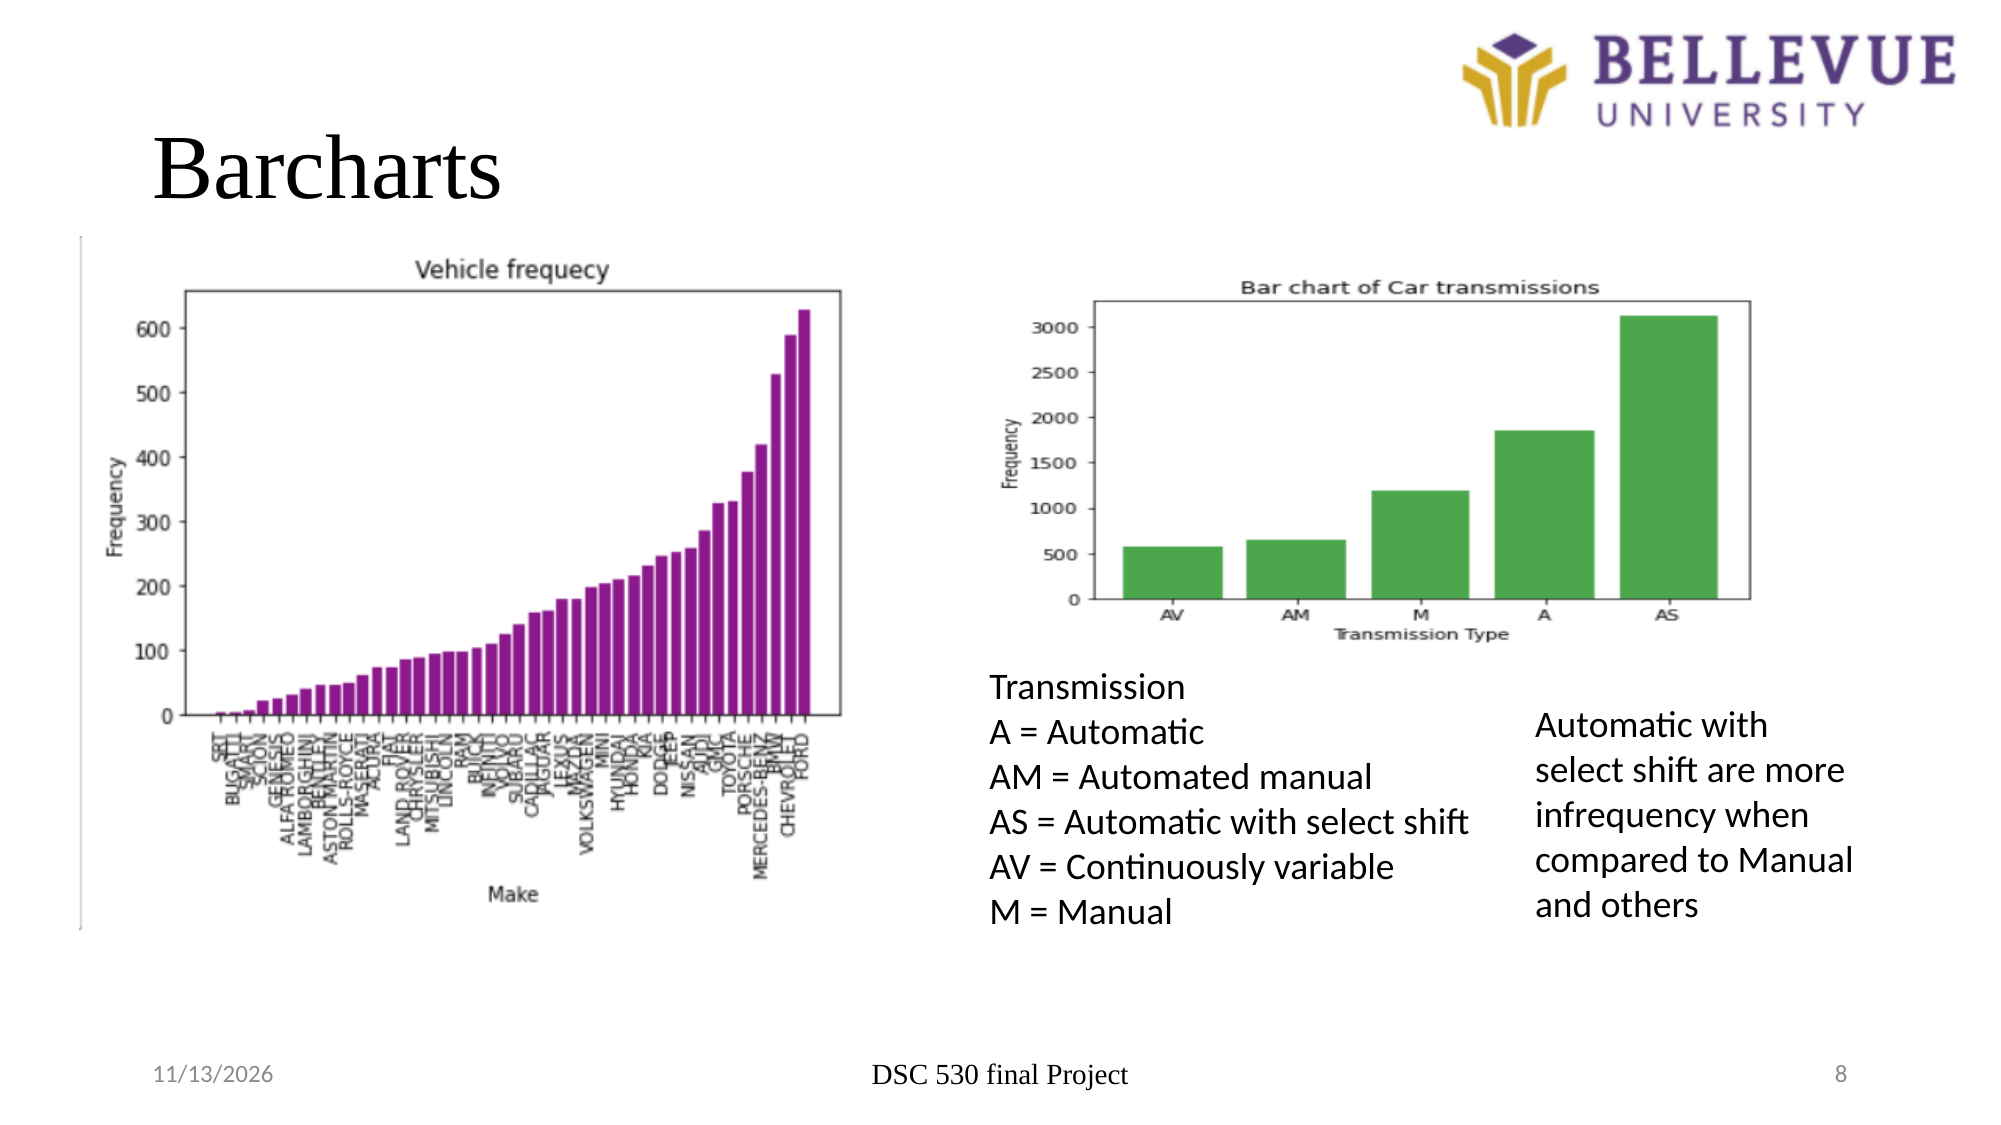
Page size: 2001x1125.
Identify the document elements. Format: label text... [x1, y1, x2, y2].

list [79, 236, 941, 940]
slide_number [137, 1042, 588, 1103]
picture [957, 264, 1855, 656]
text_box Transmission A = Automatic AM = Automated manual AS = Automatic with select shift AV = Continuously variable M = Manual [974, 656, 1503, 940]
text_box Automatic with select shift are more infrequency when compared to Manual and others [1520, 692, 1880, 933]
slide_number 8 [1412, 1042, 1863, 1103]
picture [1446, 1, 1981, 162]
title Barcharts [137, 59, 1863, 278]
footer DSC 530 final Project [662, 1042, 1338, 1103]
